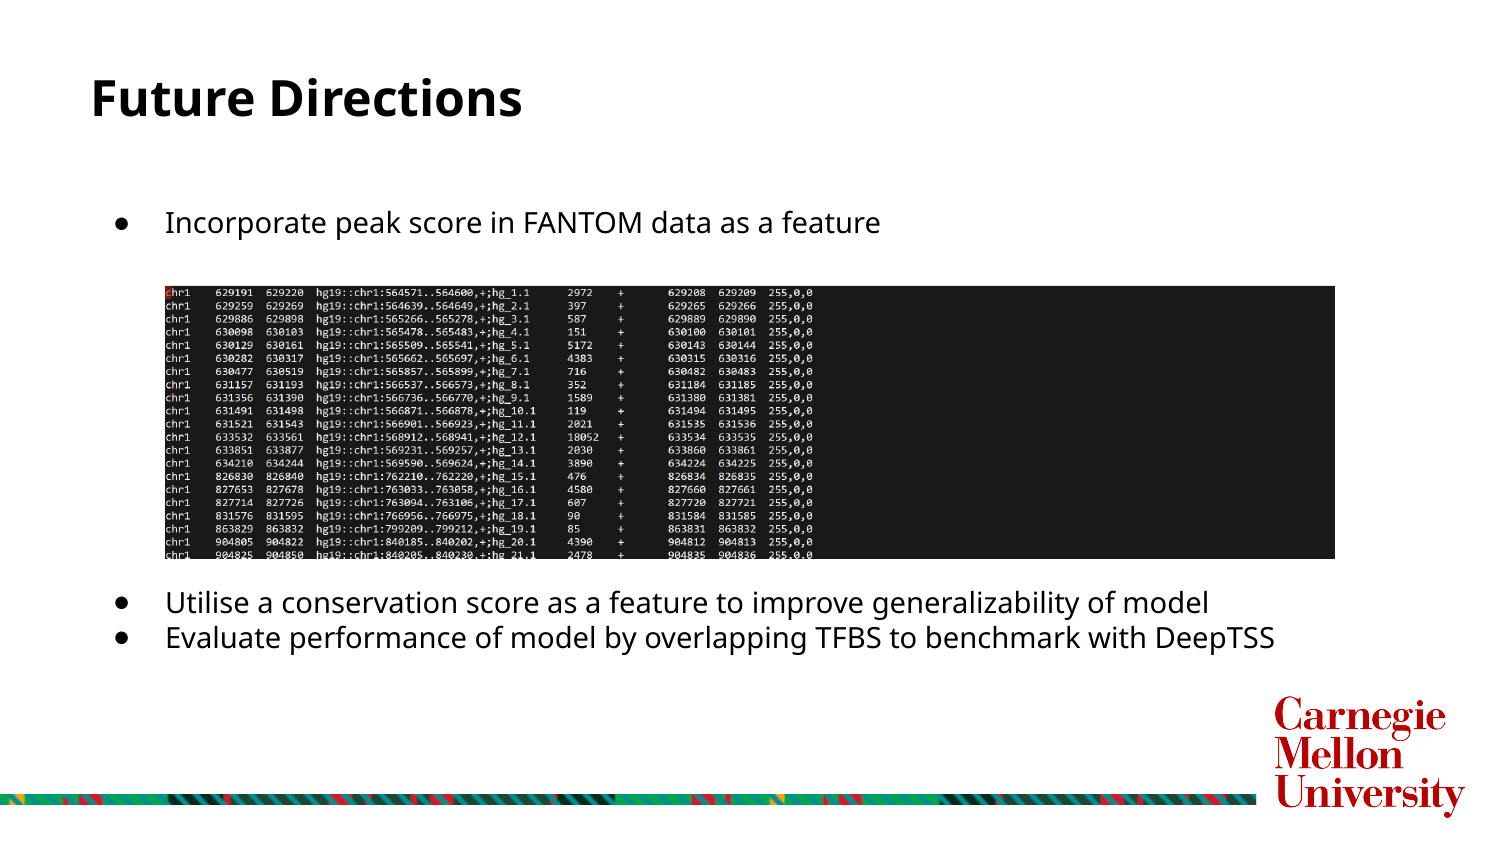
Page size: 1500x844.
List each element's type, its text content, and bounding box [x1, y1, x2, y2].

list Incorporate peak score in FANTOM data as a feature Utilise a conservation score as a feature to improve generalizability of model Evaluate performance of model by overlapping TFBS to benchmark with DeepTSS [75, 196, 1425, 760]
picture [0, 794, 1257, 805]
picture [1275, 696, 1465, 818]
title Future Directions [75, 59, 1425, 160]
picture [164, 285, 1335, 559]
